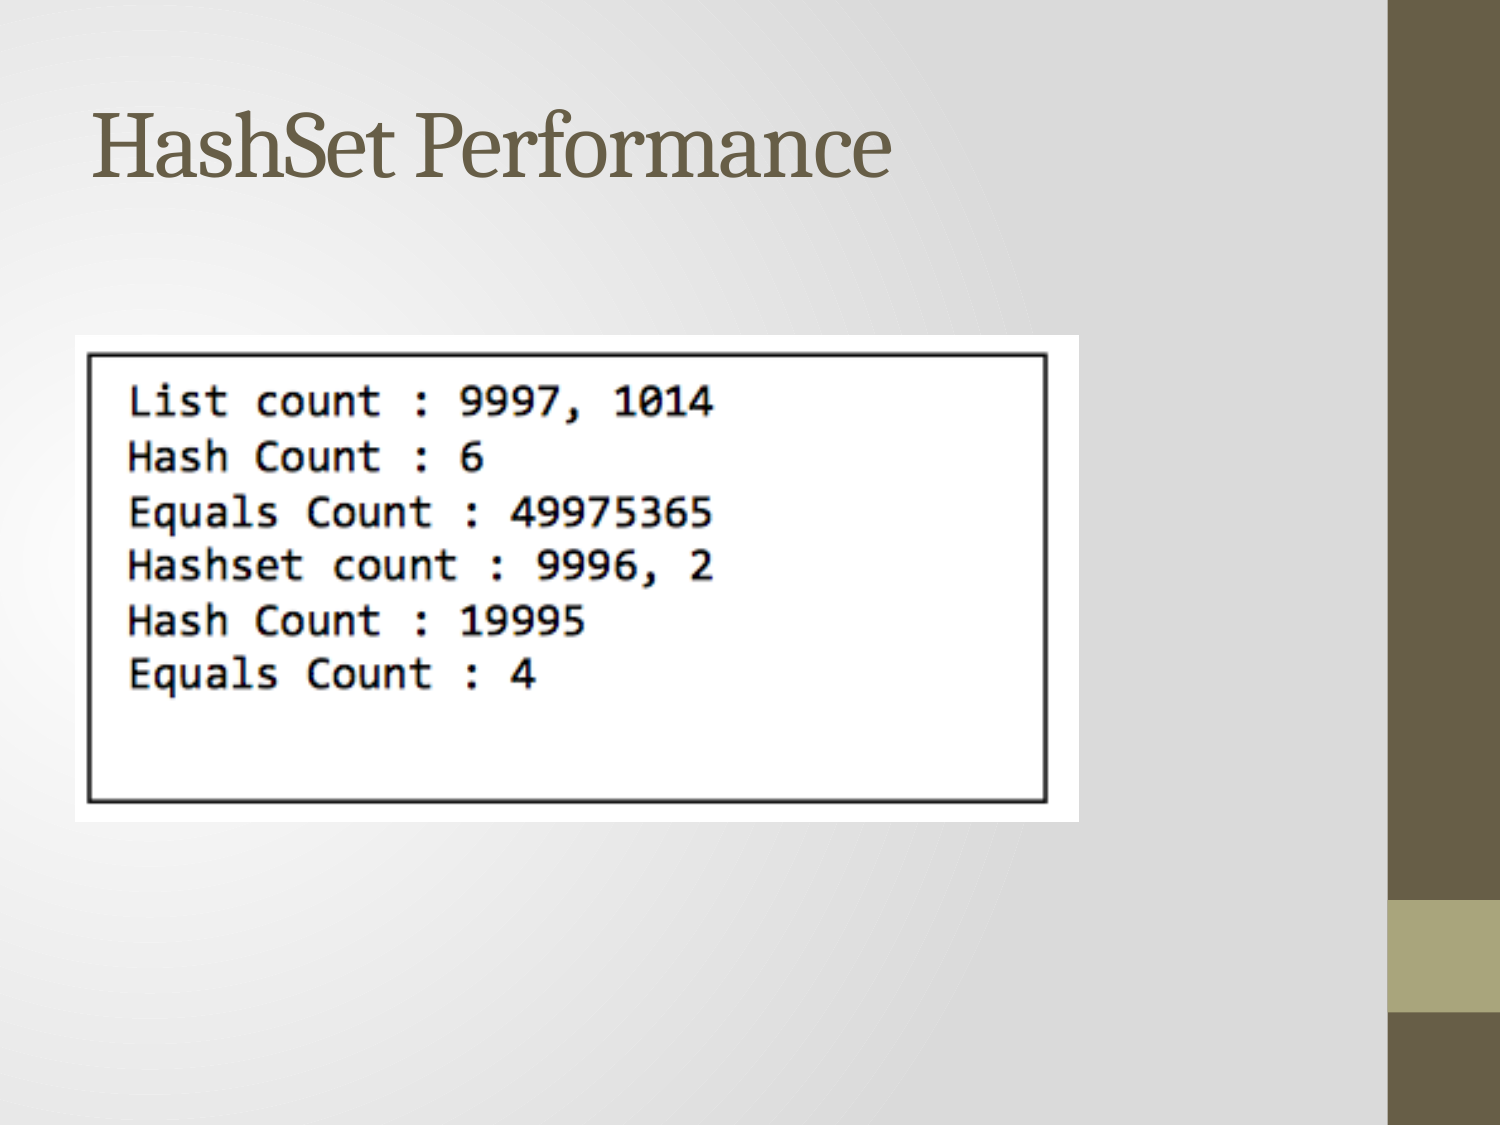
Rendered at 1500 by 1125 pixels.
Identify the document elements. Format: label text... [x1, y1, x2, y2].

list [74, 261, 1080, 896]
title HashSet Performance [75, 45, 1325, 233]
